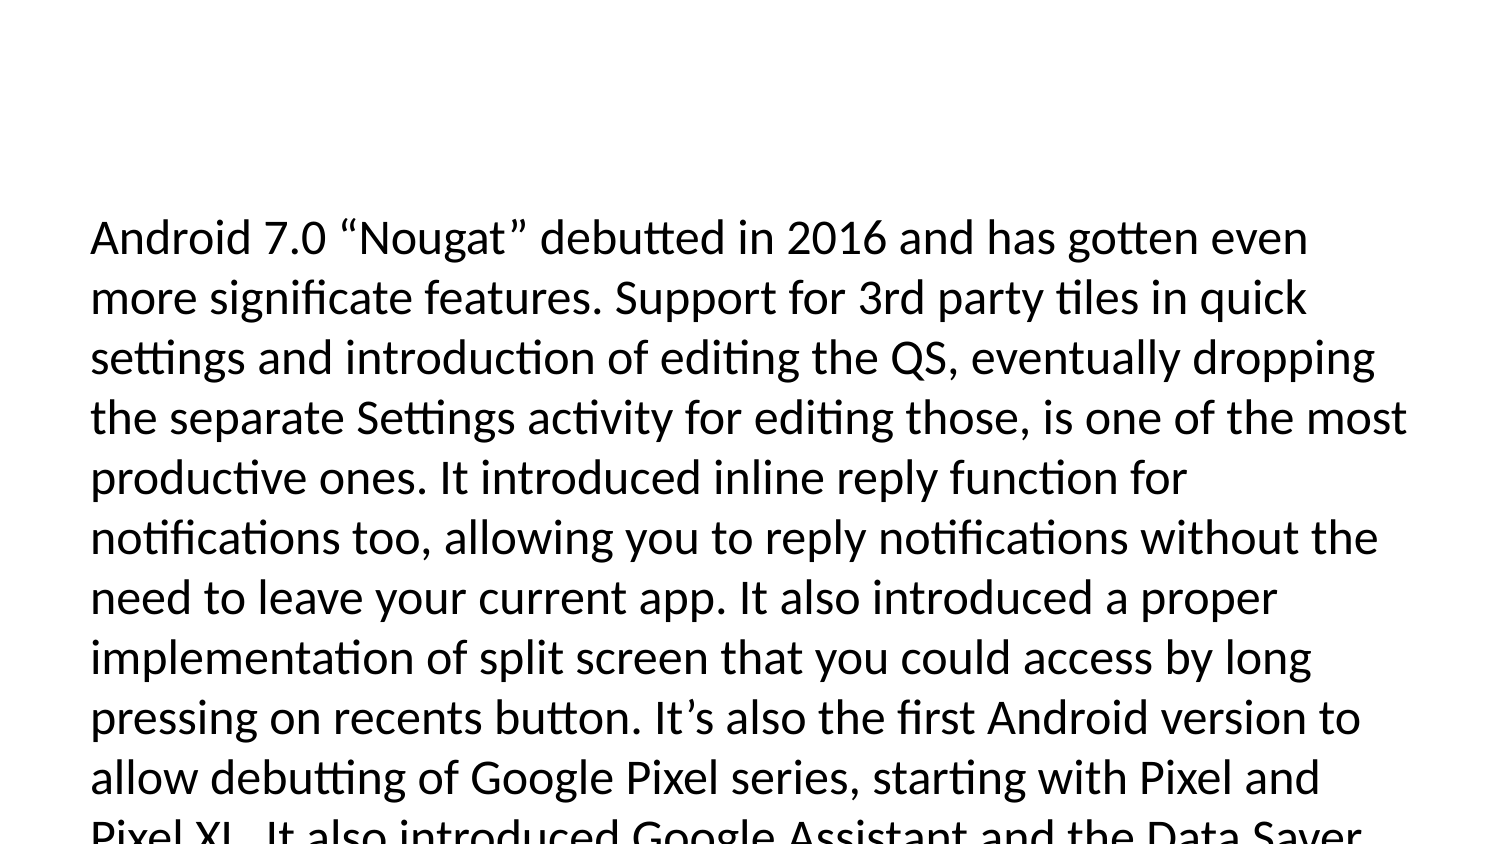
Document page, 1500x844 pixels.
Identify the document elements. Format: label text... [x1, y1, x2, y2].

list Android 7.0 “Nougat” debutted in 2016 and has gotten even more significate features. Support for 3rd party tiles in quick settings and introduction of editing the QS, eventually dropping the separate Settings activity for editing those, is one of the most productive ones. It introduced inline reply function for notifications too, allowing you to reply notifications without the need to leave your current app. It also introduced a proper implementation of split screen that you could access by long pressing on recents button. It’s also the first Android version to allow debutting of Google Pixel series, starting with Pixel and Pixel XL. It also introduced Google Assistant and the Data Saver feature. Along with those, although less known, it also introduced hamburger menu in Settings, allowing you to jump between Settings menus without the need to go back. Its easter egg would show you a card styled letter “N”, which would bring up the famous QS-dependent cat game, also named “Neko” (猫, means “Cat” in Japanese) when tapped on multiple times then long pressed. [75, 196, 1425, 754]
